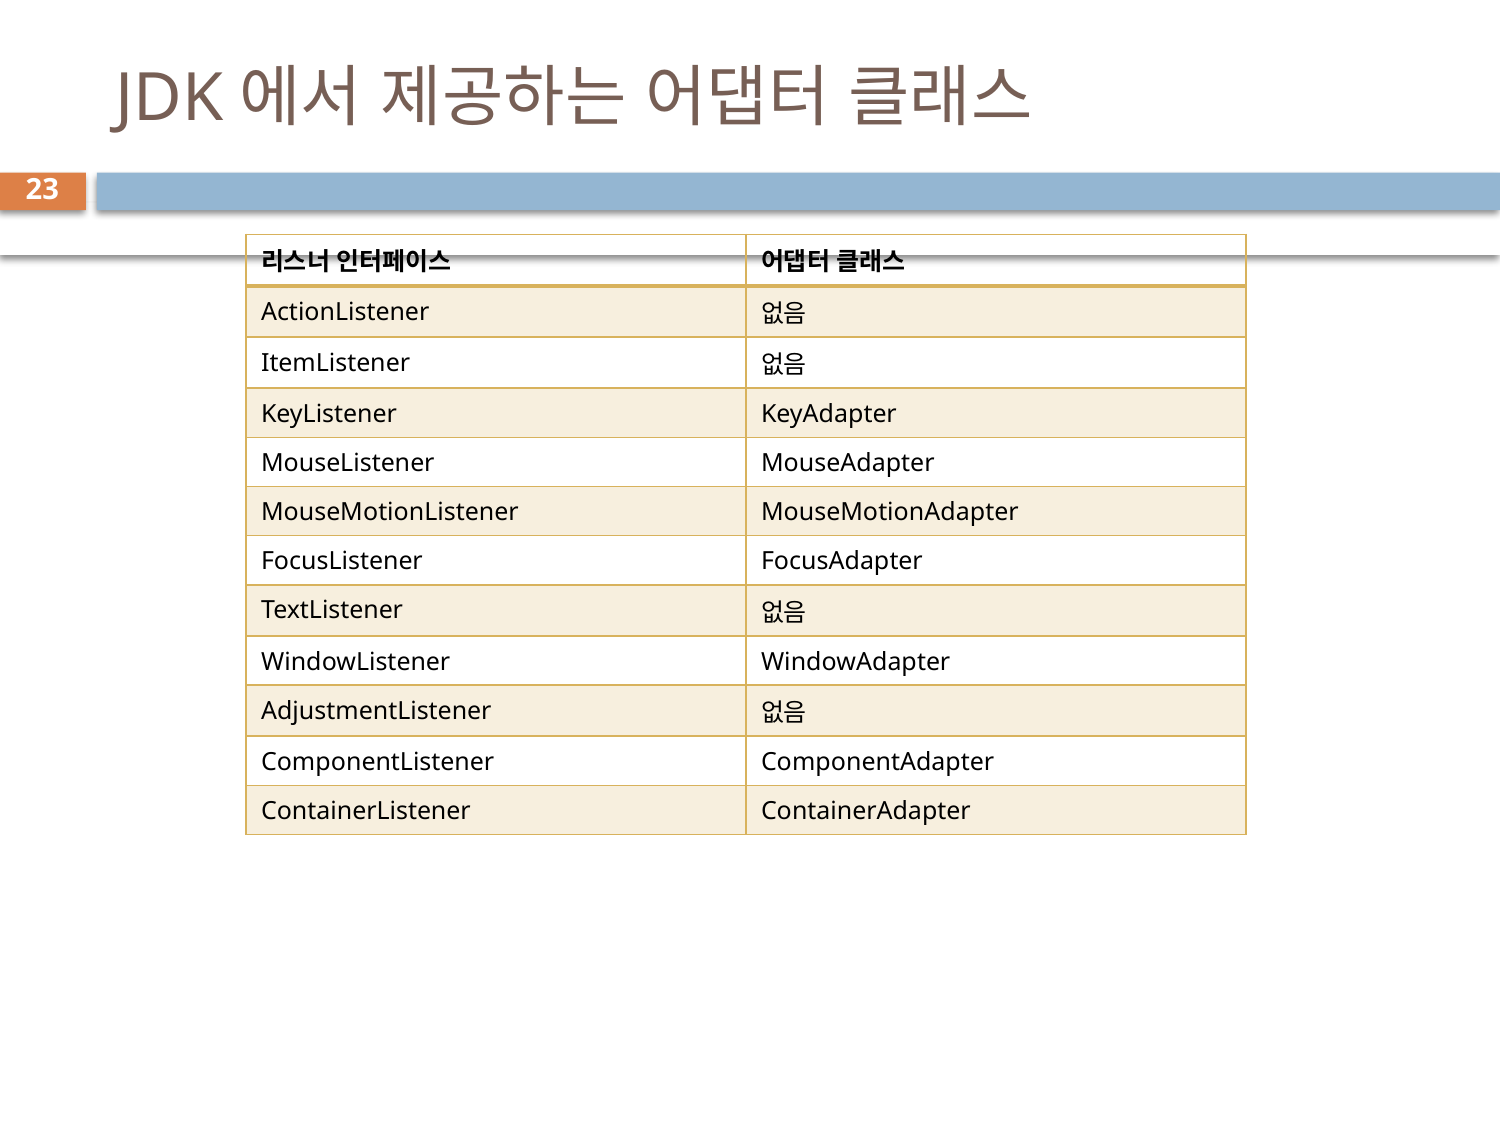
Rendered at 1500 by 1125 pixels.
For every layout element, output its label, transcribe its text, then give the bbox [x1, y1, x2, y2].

table_cell ComponentListener [247, 737, 745, 785]
table_cell 없음 [747, 338, 1245, 387]
table_cell WindowListener [247, 637, 745, 684]
table_cell ContainerAdapter [747, 786, 1245, 834]
table_cell MouseAdapter [747, 438, 1245, 486]
title JDK에서 제공하는 어댑터 클래스 [100, 37, 1438, 149]
table_cell KeyAdapter [747, 389, 1245, 437]
table_cell ItemListener [247, 338, 745, 387]
table_cell ComponentAdapter [747, 737, 1245, 785]
table_header 어댑터 클래스 [747, 235, 1245, 284]
table_cell MouseListener [247, 438, 745, 486]
table_cell TextListener [247, 586, 745, 635]
slide_number 23 [0, 170, 87, 211]
table_cell ActionListener [247, 288, 745, 336]
table_cell ContainerListener [247, 786, 745, 834]
table_cell 없음 [747, 288, 1245, 336]
table_cell WindowAdapter [747, 637, 1245, 684]
table_cell AdjustmentListener [247, 686, 745, 735]
table_cell MouseMotionAdapter [747, 487, 1245, 535]
table_cell FocusAdapter [747, 536, 1245, 584]
table_cell KeyListener [247, 389, 745, 437]
table_cell 없음 [747, 686, 1245, 735]
table_cell MouseMotionListener [247, 487, 745, 535]
table_header 리스너 인터페이스 [247, 235, 745, 284]
table_cell 없음 [747, 586, 1245, 635]
table_cell FocusListener [247, 536, 745, 584]
